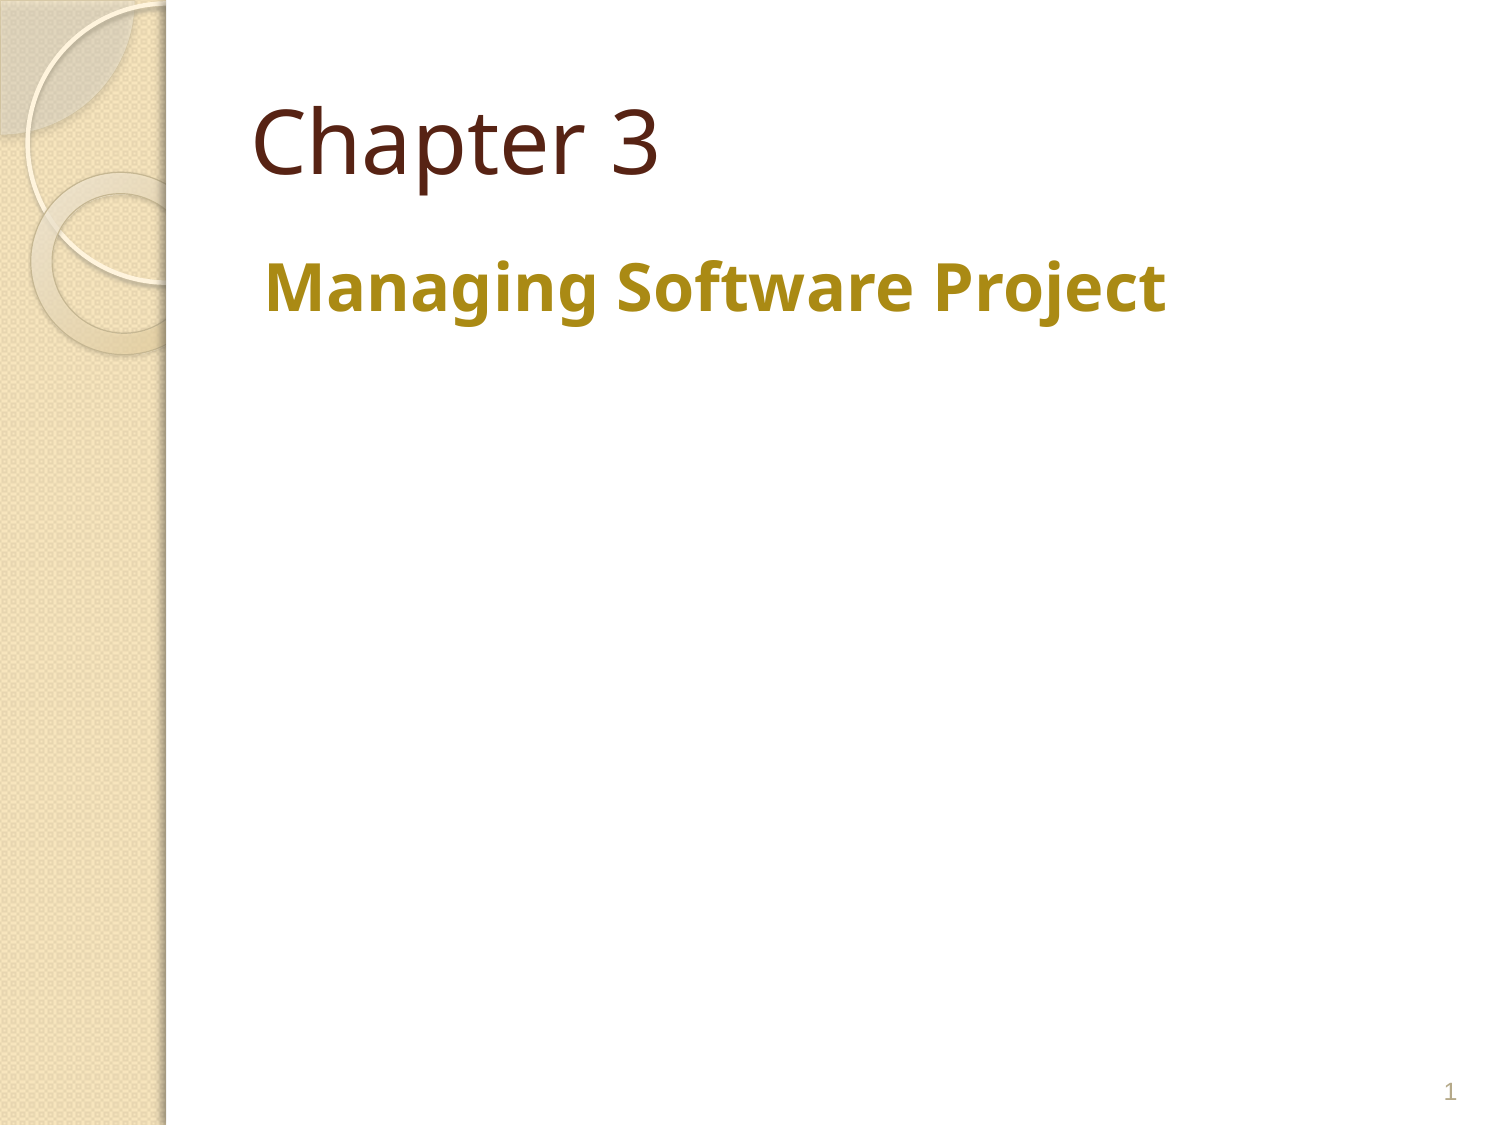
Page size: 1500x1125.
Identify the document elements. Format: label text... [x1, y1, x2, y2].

list Managing Software Project [235, 237, 1466, 1025]
slide_number 1 [1413, 1034, 1488, 1113]
title Chapter 3 [235, 45, 1466, 233]
